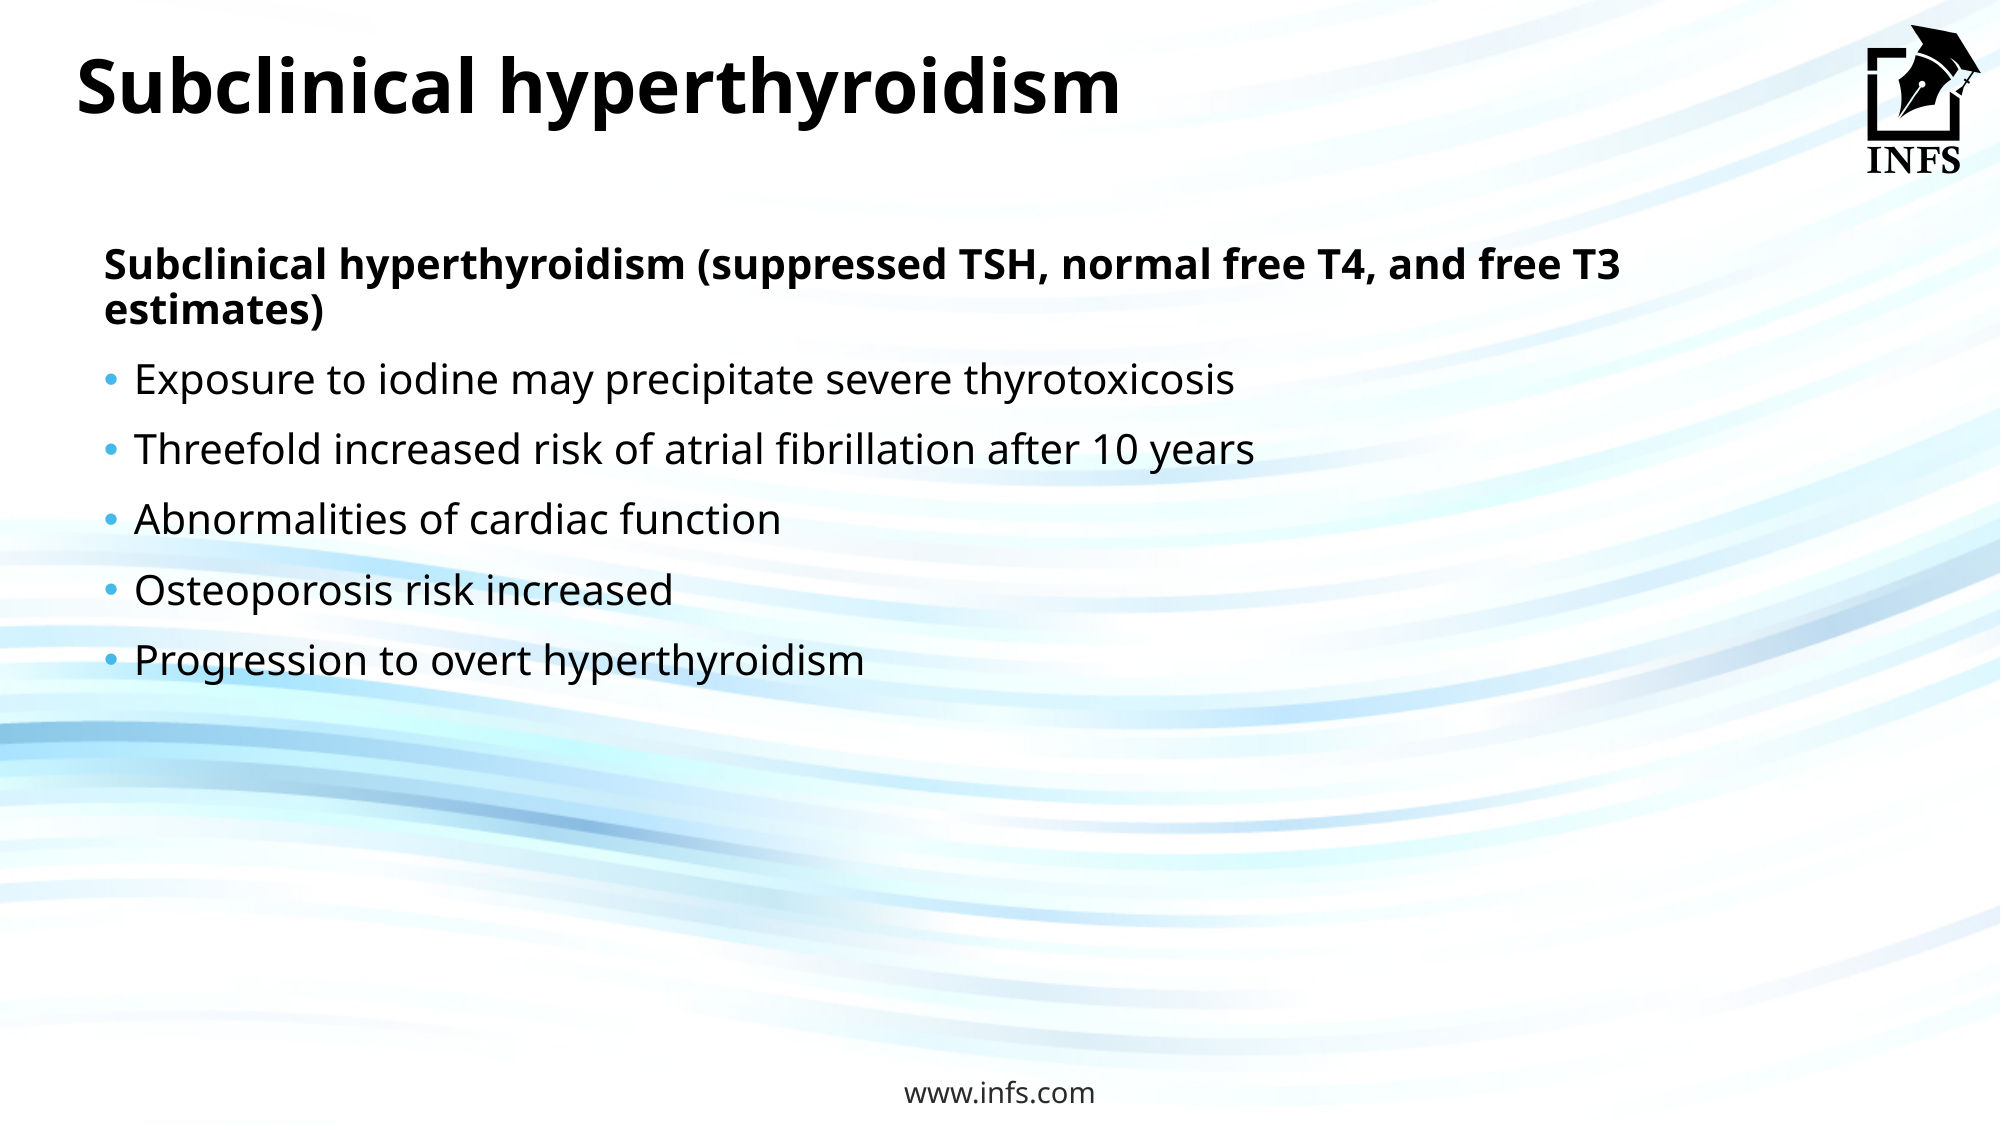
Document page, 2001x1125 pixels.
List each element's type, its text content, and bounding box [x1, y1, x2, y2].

title Subclinical hyperthyroidism [61, 36, 1685, 142]
picture [0, 0, 2001, 1125]
list Subclinical hyperthyroidism (suppressed TSH, normal free T4, and free T3 estimates) Exposure to iodine may precipitate severe thyrotoxicosis Threefold increased risk of atrial fibrillation after 10 years Abnormalities of cardiac function Osteoporosis risk increased Progression to overt hyperthyroidism [88, 236, 1862, 978]
